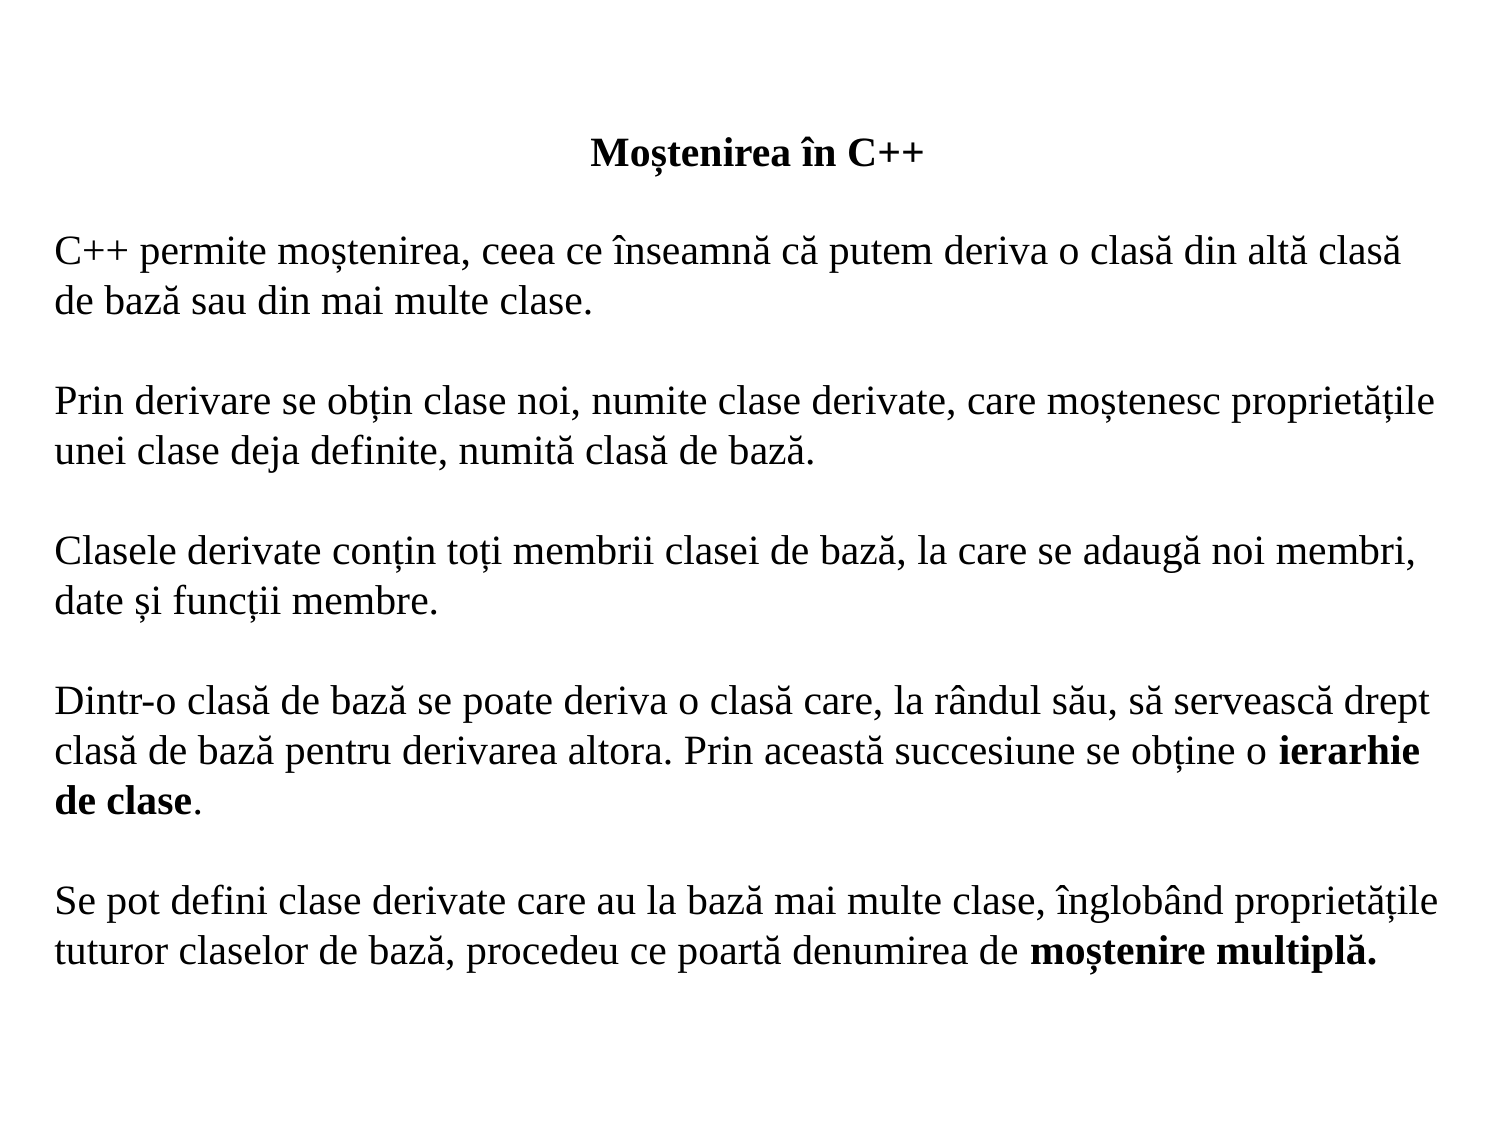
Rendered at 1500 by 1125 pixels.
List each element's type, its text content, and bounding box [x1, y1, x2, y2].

text_box C++ permite moștenirea, ceea ce înseamnă că putem deriva o clasă din altă clasă de bază sau din mai multe clase. Prin derivare se obțin clase noi, numite clase derivate, care moștenesc proprietățile unei clase deja definite, numită clasă de bază. Clasele derivate conțin toți membrii clasei de bază, la care se adaugă noi membri, date și funcții membre. Dintr-o clasă de bază se poate deriva o clasă care, la rândul său, să servească drept clasă de bază pentru derivarea altora. Prin această succesiune se obține o ierarhie de clase. Se pot defini clase derivate care au la bază mai multe clase, înglobând proprietățile tuturor claselor de bază, procedeu ce poartă denumirea de moștenire multiplă. [40, 209, 1459, 982]
text_box Moștenirea în C++ [345, 123, 1170, 189]
